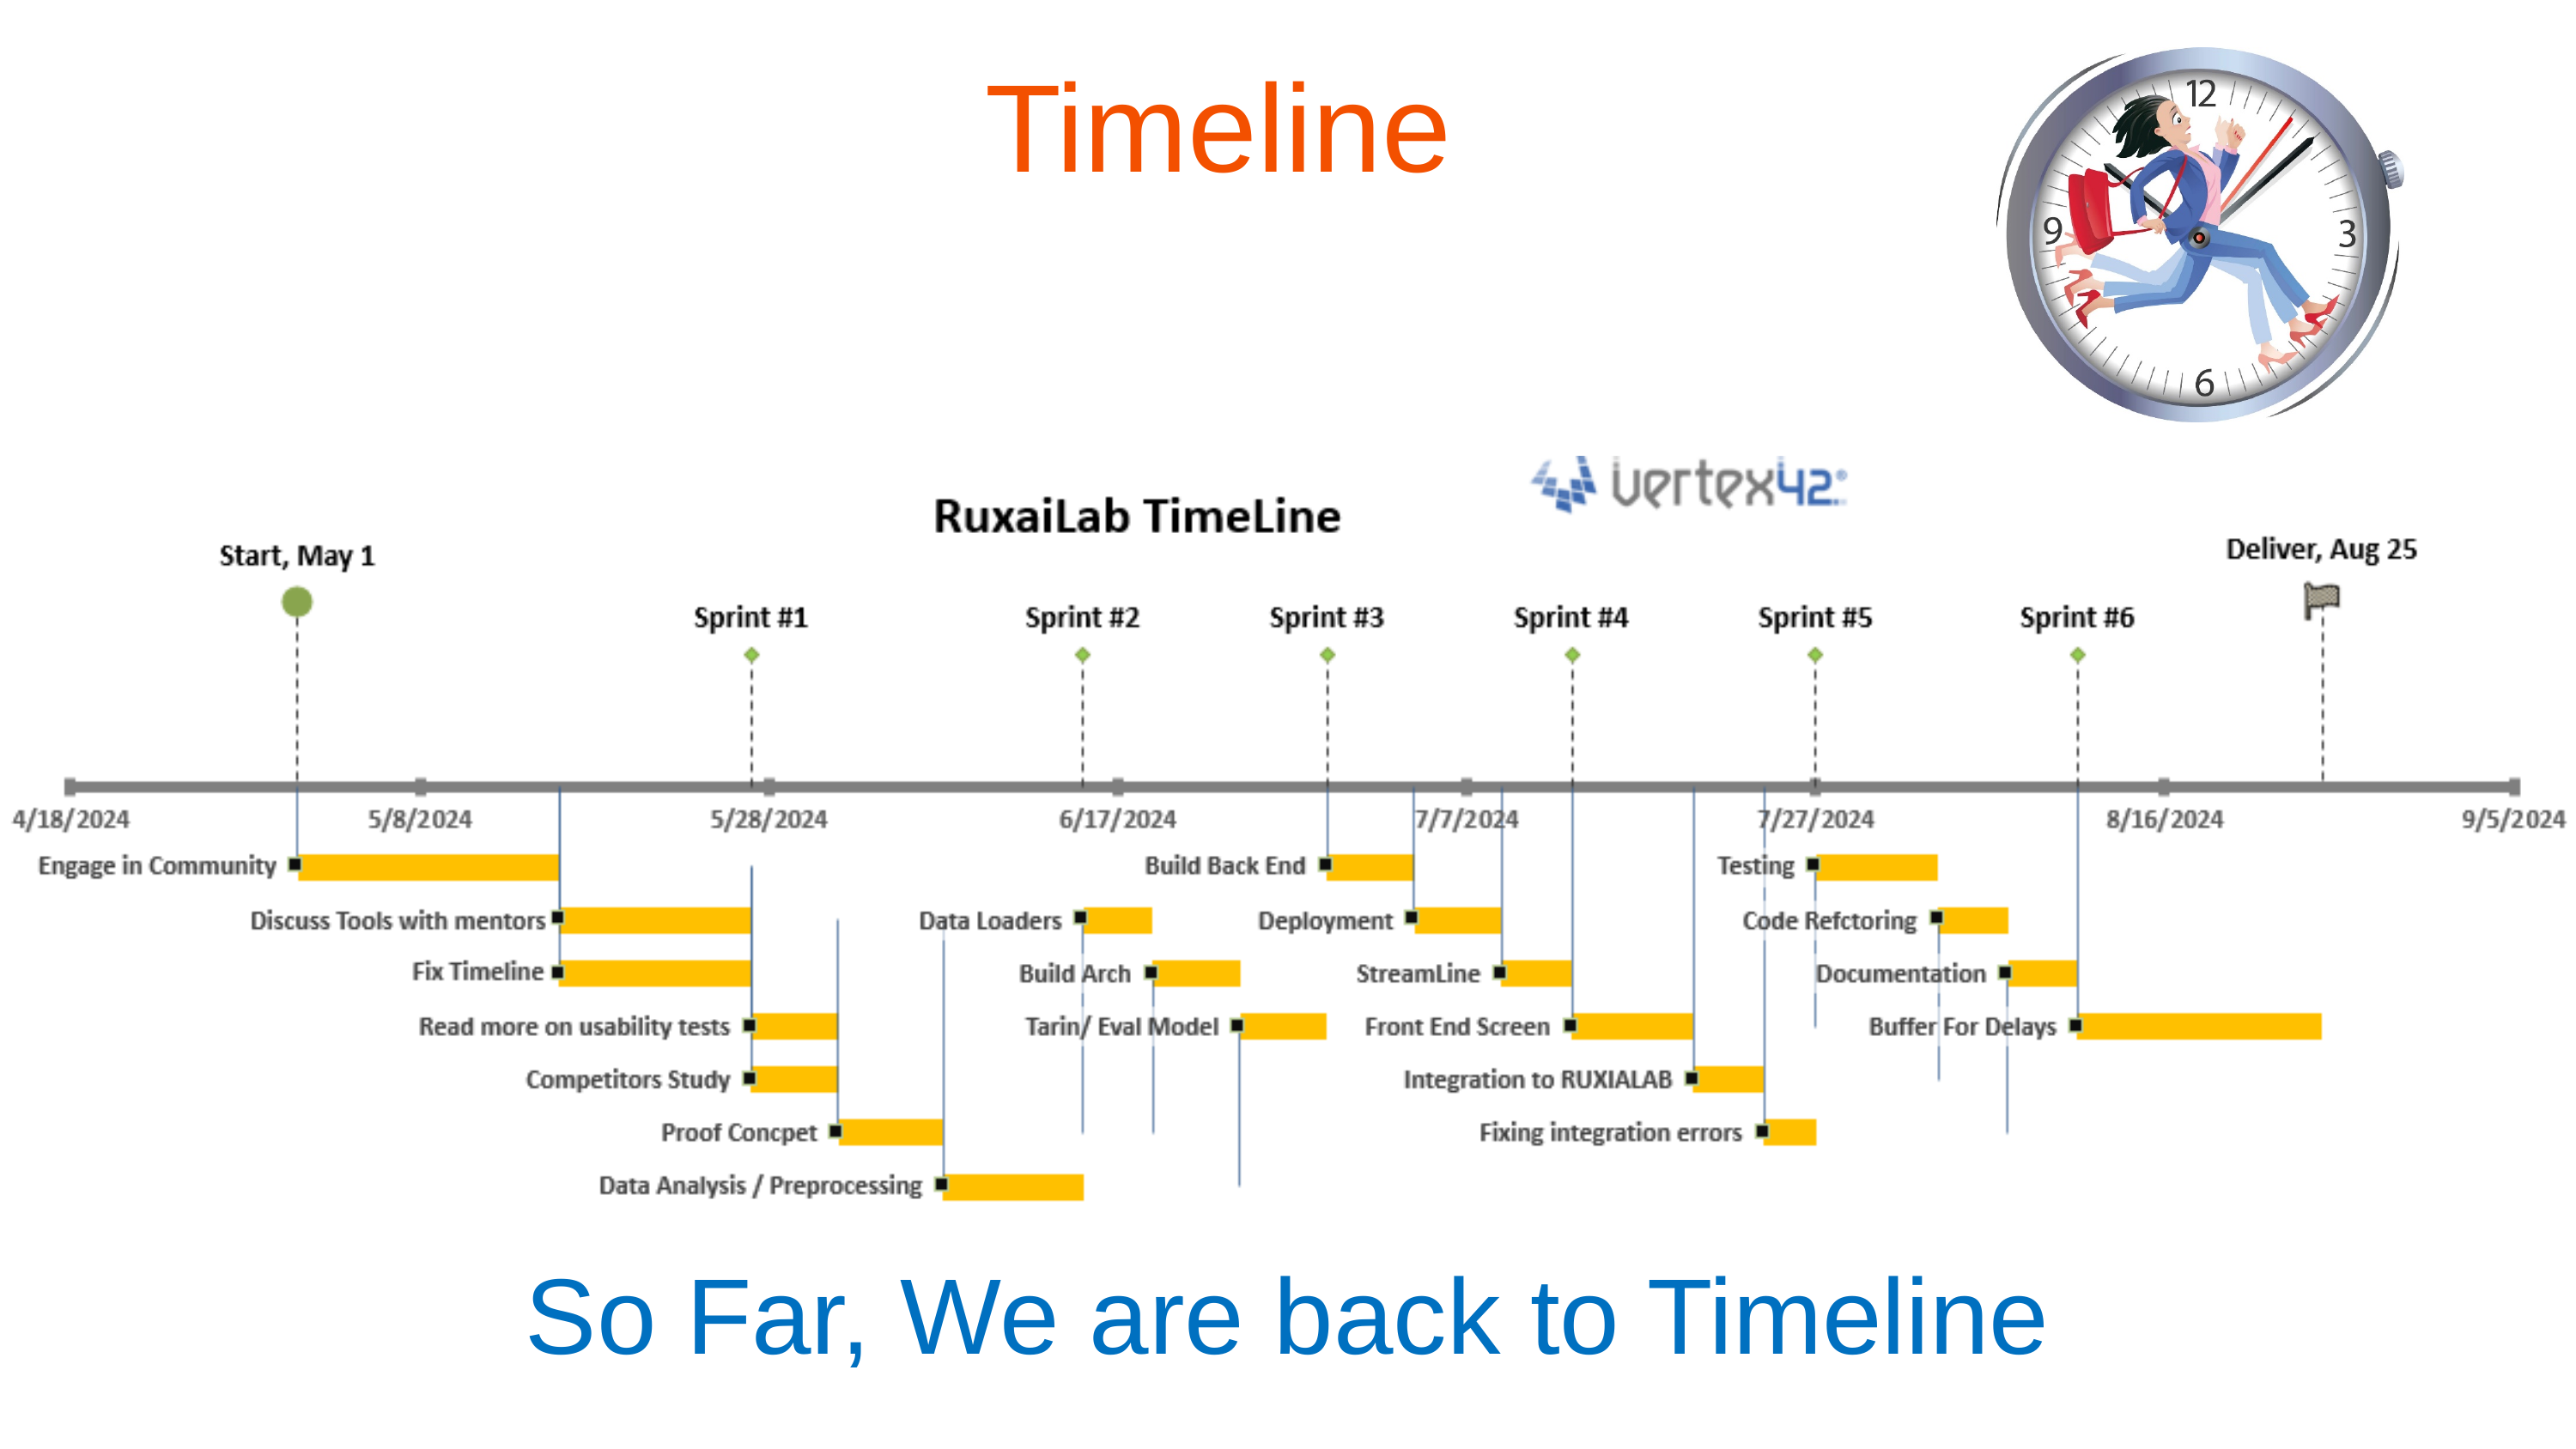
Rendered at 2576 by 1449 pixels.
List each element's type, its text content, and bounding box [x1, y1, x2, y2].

picture [1996, 47, 2405, 422]
text_box Timeline [264, 47, 1994, 197]
picture [0, 455, 2576, 1313]
text_box So Far, We are back to Timeline [127, 1322, 2448, 1376]
